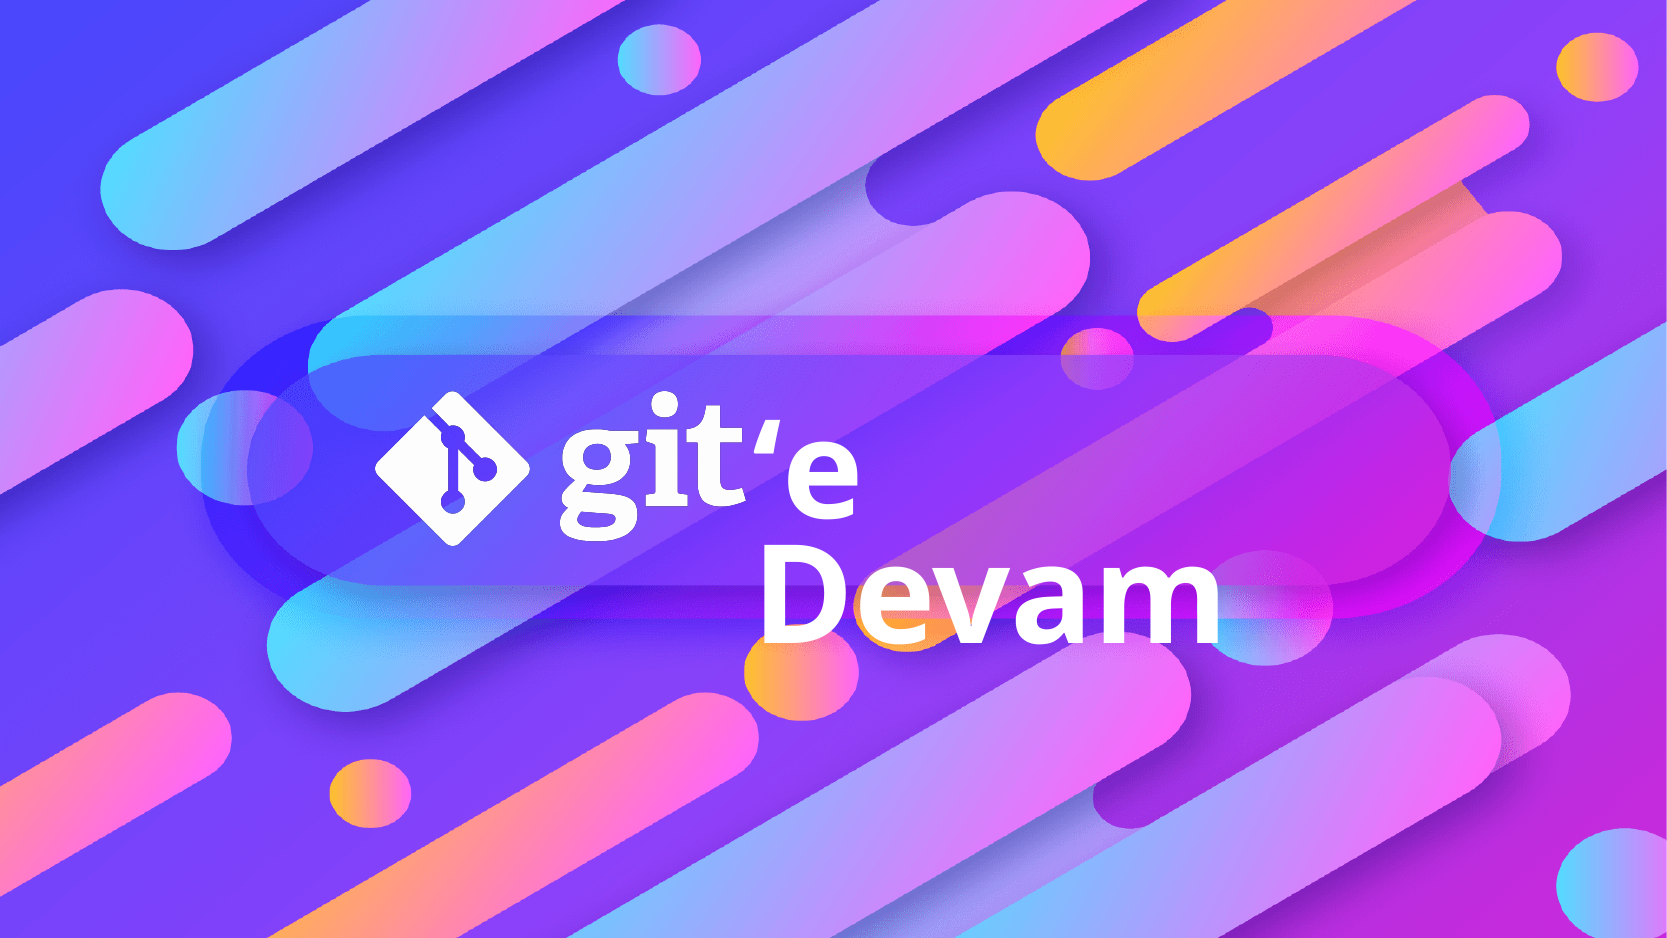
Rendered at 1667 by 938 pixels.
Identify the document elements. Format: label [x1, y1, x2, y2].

text_box [375, 391, 1357, 565]
picture [0, 0, 1667, 938]
